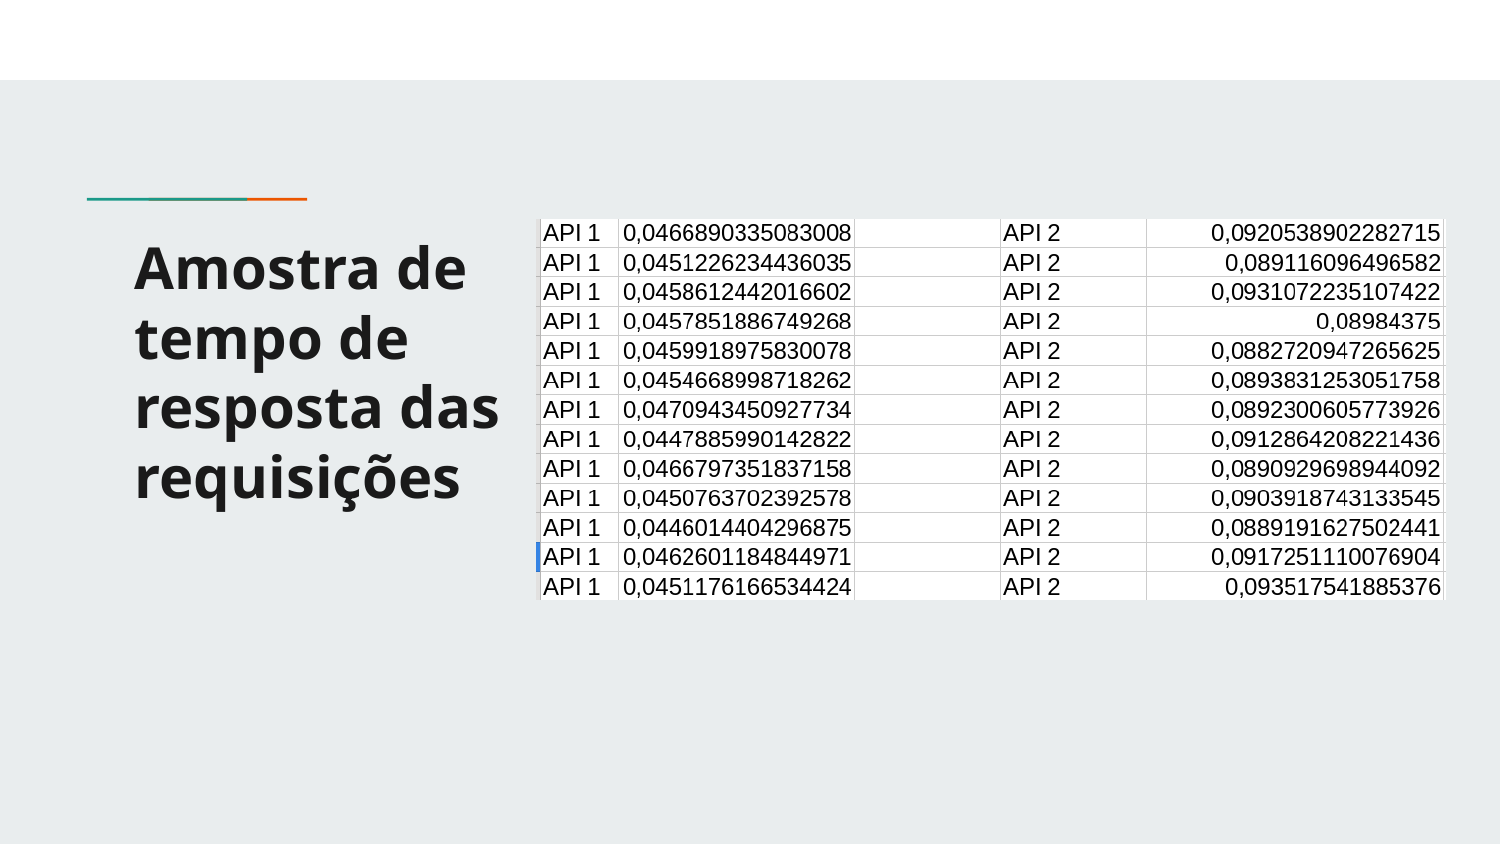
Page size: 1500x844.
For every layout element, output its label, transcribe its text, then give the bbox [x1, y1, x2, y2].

title Amostra de tempo de resposta das requisições [119, 216, 542, 516]
picture [536, 219, 1446, 600]
